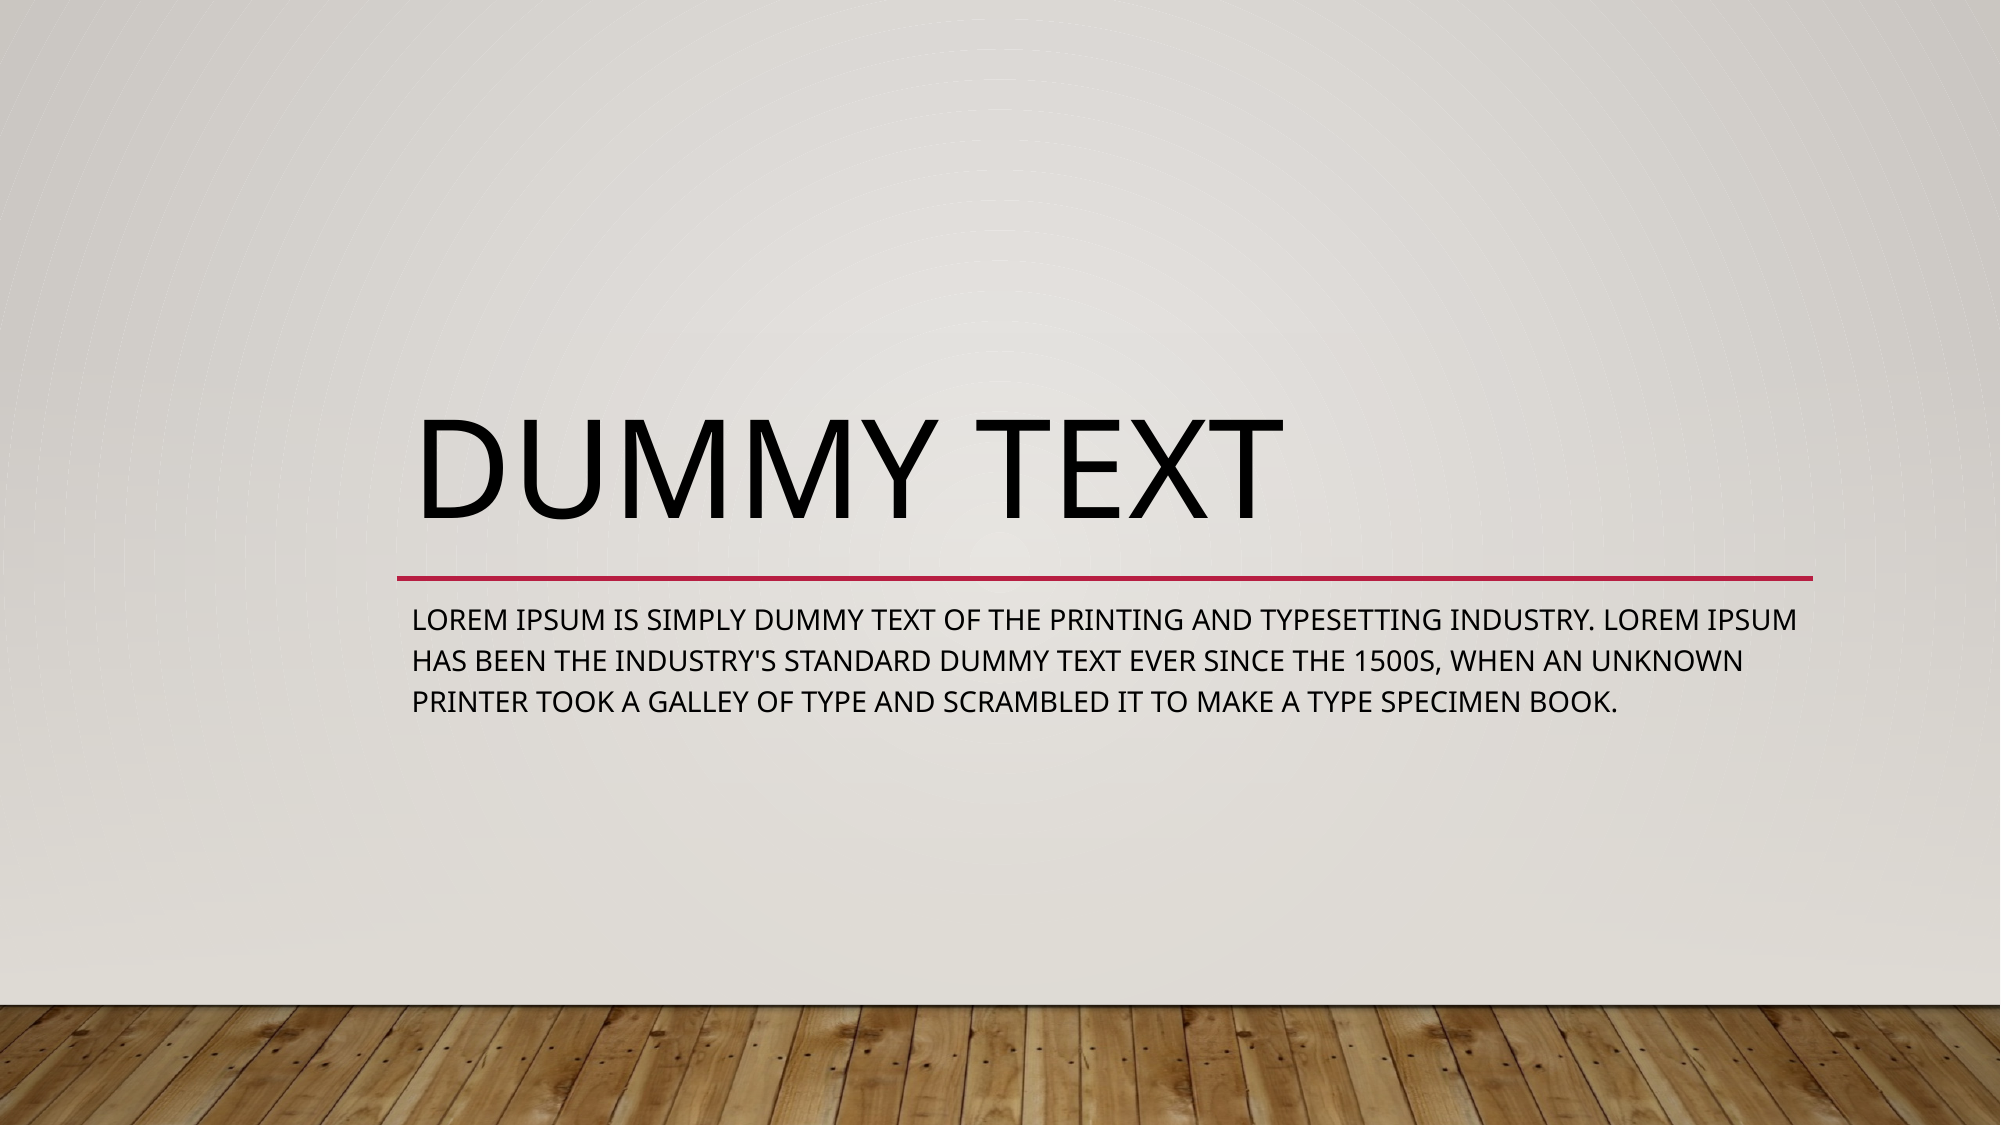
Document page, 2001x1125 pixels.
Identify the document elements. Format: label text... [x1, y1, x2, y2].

title dummy text [396, 131, 1814, 549]
subtitle Lorem Ipsum is simply dummy text of the printing and typesetting industry. Lorem Ipsum has been the industry's standard dummy text ever since the 1500s, when an unknown printer took a galley of type and scrambled it to make a type specimen book. [396, 579, 1814, 740]
picture [0, 1005, 2000, 1125]
